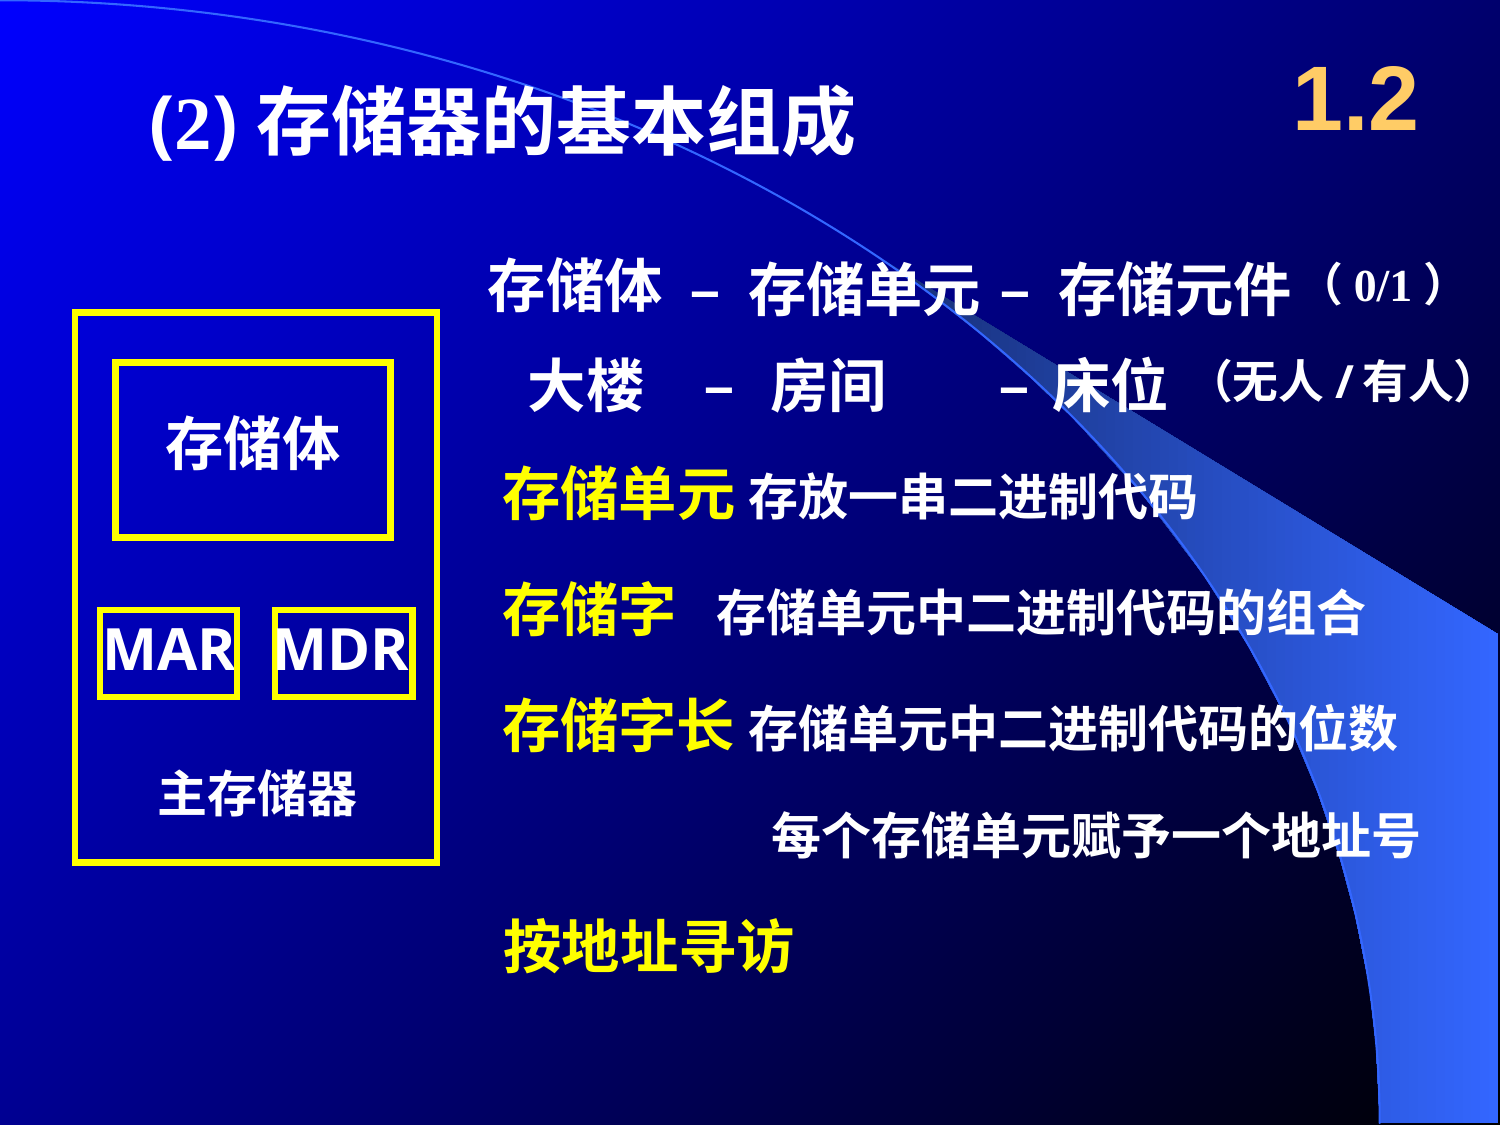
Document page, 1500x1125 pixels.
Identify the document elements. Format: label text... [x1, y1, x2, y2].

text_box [74, 312, 438, 863]
text_box – 房间 [688, 341, 903, 427]
text_box 存储字长 存储单元中二进制代码的位数 [487, 681, 1500, 766]
text_box 大楼 [513, 341, 660, 427]
text_box 存储字 存储单元中二进制代码的组合 [487, 565, 1500, 651]
text_box – 存储元件 [984, 245, 1307, 330]
text_box 存储体 [473, 241, 678, 327]
text_box （0/1） [1282, 248, 1485, 319]
text_box – 存储单元 [674, 245, 984, 330]
text_box 每个存储单元赋予一个地址号 [756, 796, 1500, 872]
text_box (2)存储器的基本组成 [134, 67, 871, 172]
text_box 1.2 [1262, 24, 1450, 163]
text_box （无人/ 有人） [1172, 345, 1500, 416]
text_box 存储单元 存放一串二进制代码 [487, 450, 1438, 535]
text_box 按地址寻访 [488, 902, 810, 988]
text_box – 床位 [983, 341, 1263, 427]
